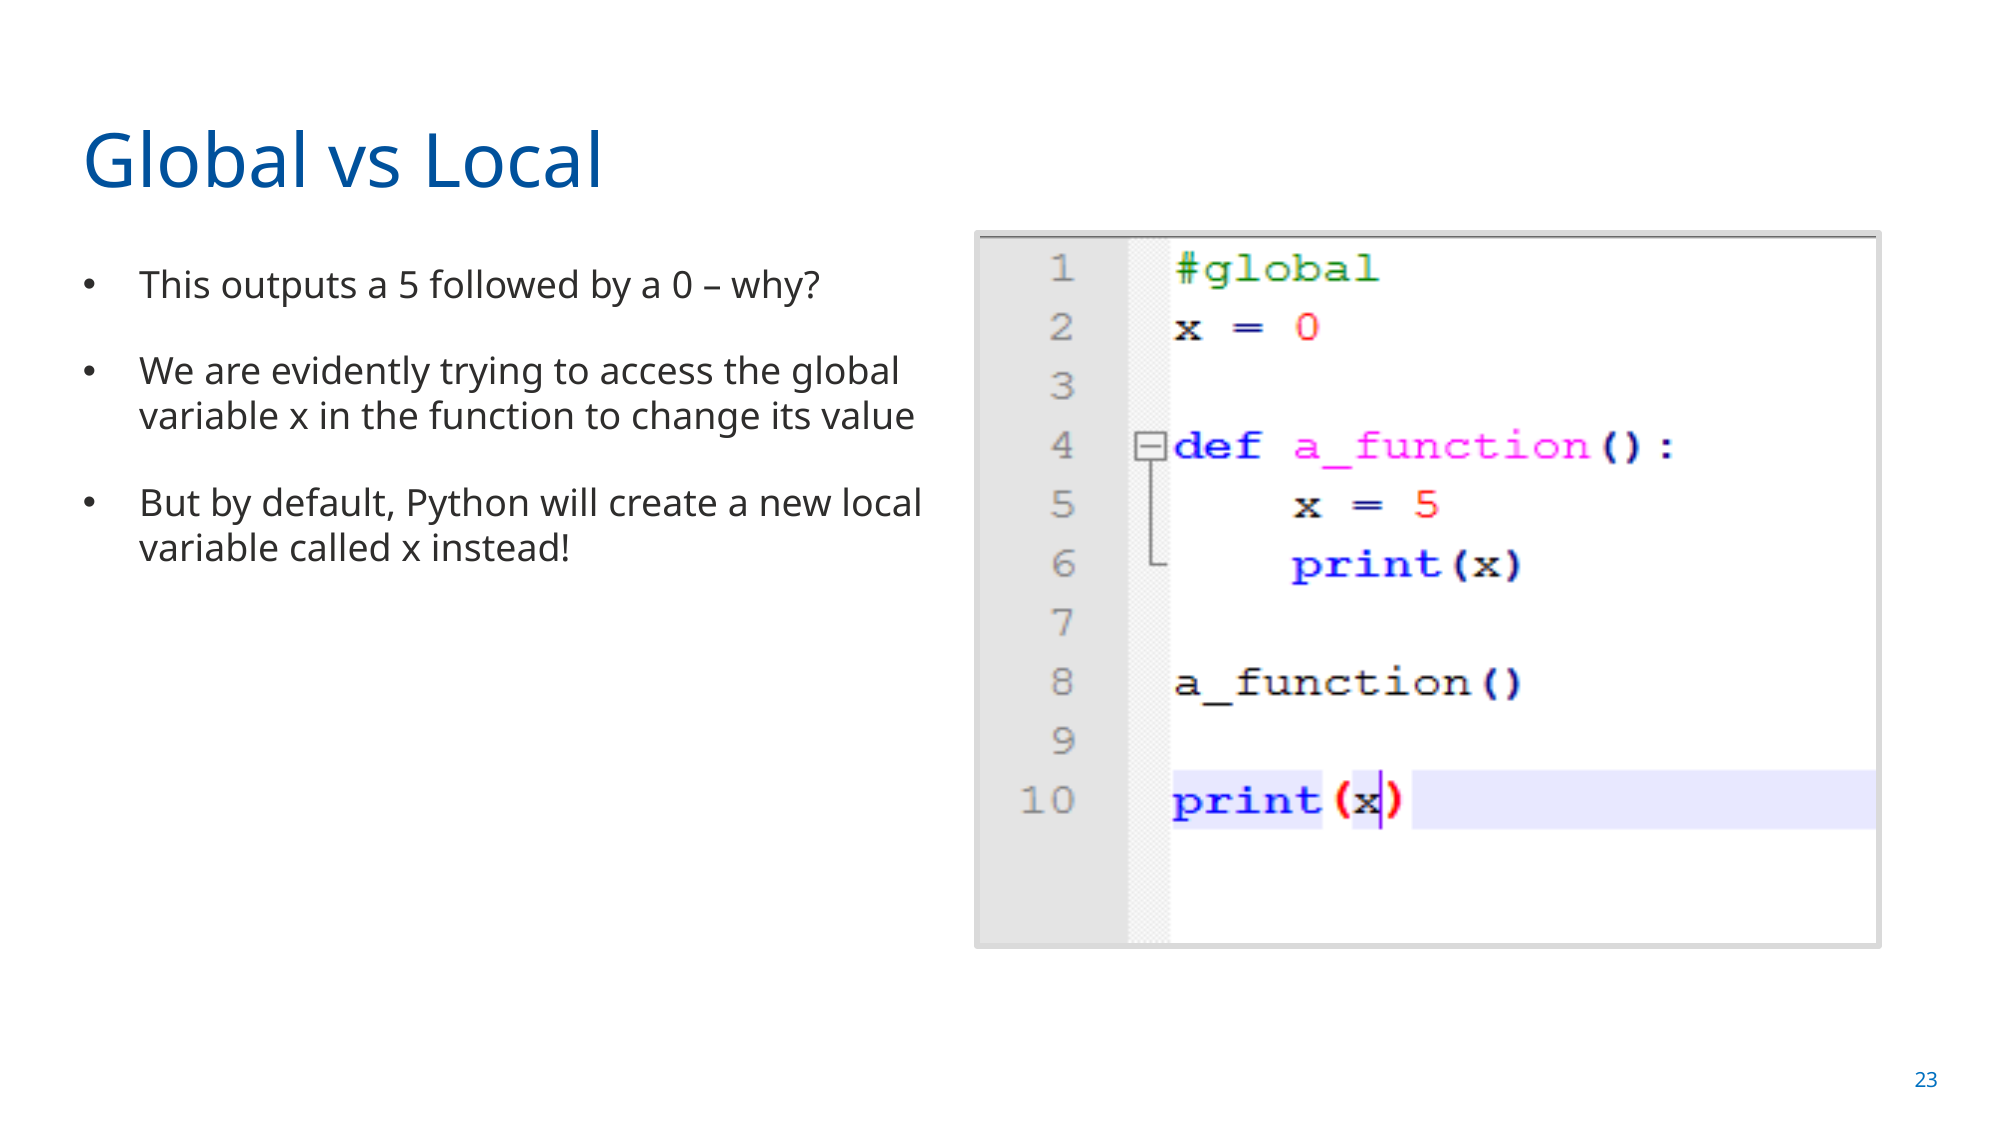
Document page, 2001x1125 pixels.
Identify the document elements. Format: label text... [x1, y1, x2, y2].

picture [980, 235, 1876, 943]
list This outputs a 5 followed by a 0 – why? We are evidently trying to access the global variable x in the function to change its value But by default, Python will create a new local variable called x instead! [67, 253, 949, 1000]
title Global vs Local [67, 20, 1565, 210]
